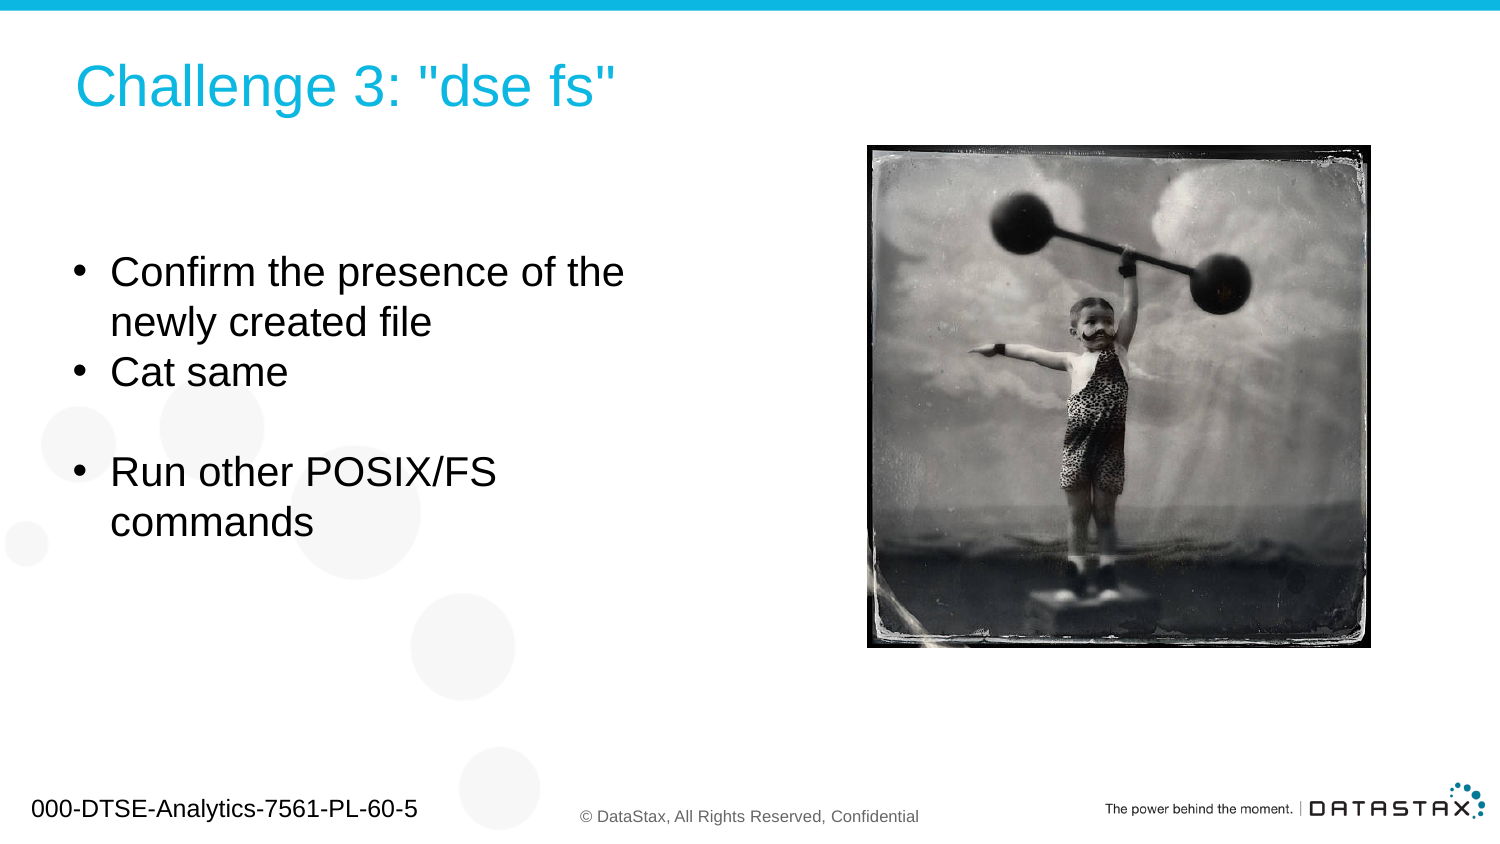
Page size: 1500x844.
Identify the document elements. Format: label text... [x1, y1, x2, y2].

title Challenge 3: "dse fs" [75, 44, 1425, 135]
text_box Confirm the presence of the newly created file Cat same Run other POSIX/FS commands [57, 237, 720, 553]
picture [1090, 767, 1500, 834]
picture [867, 144, 1371, 649]
slide_number 000-DTSE-Analytics-7561-PL-60-5 [16, 785, 720, 831]
